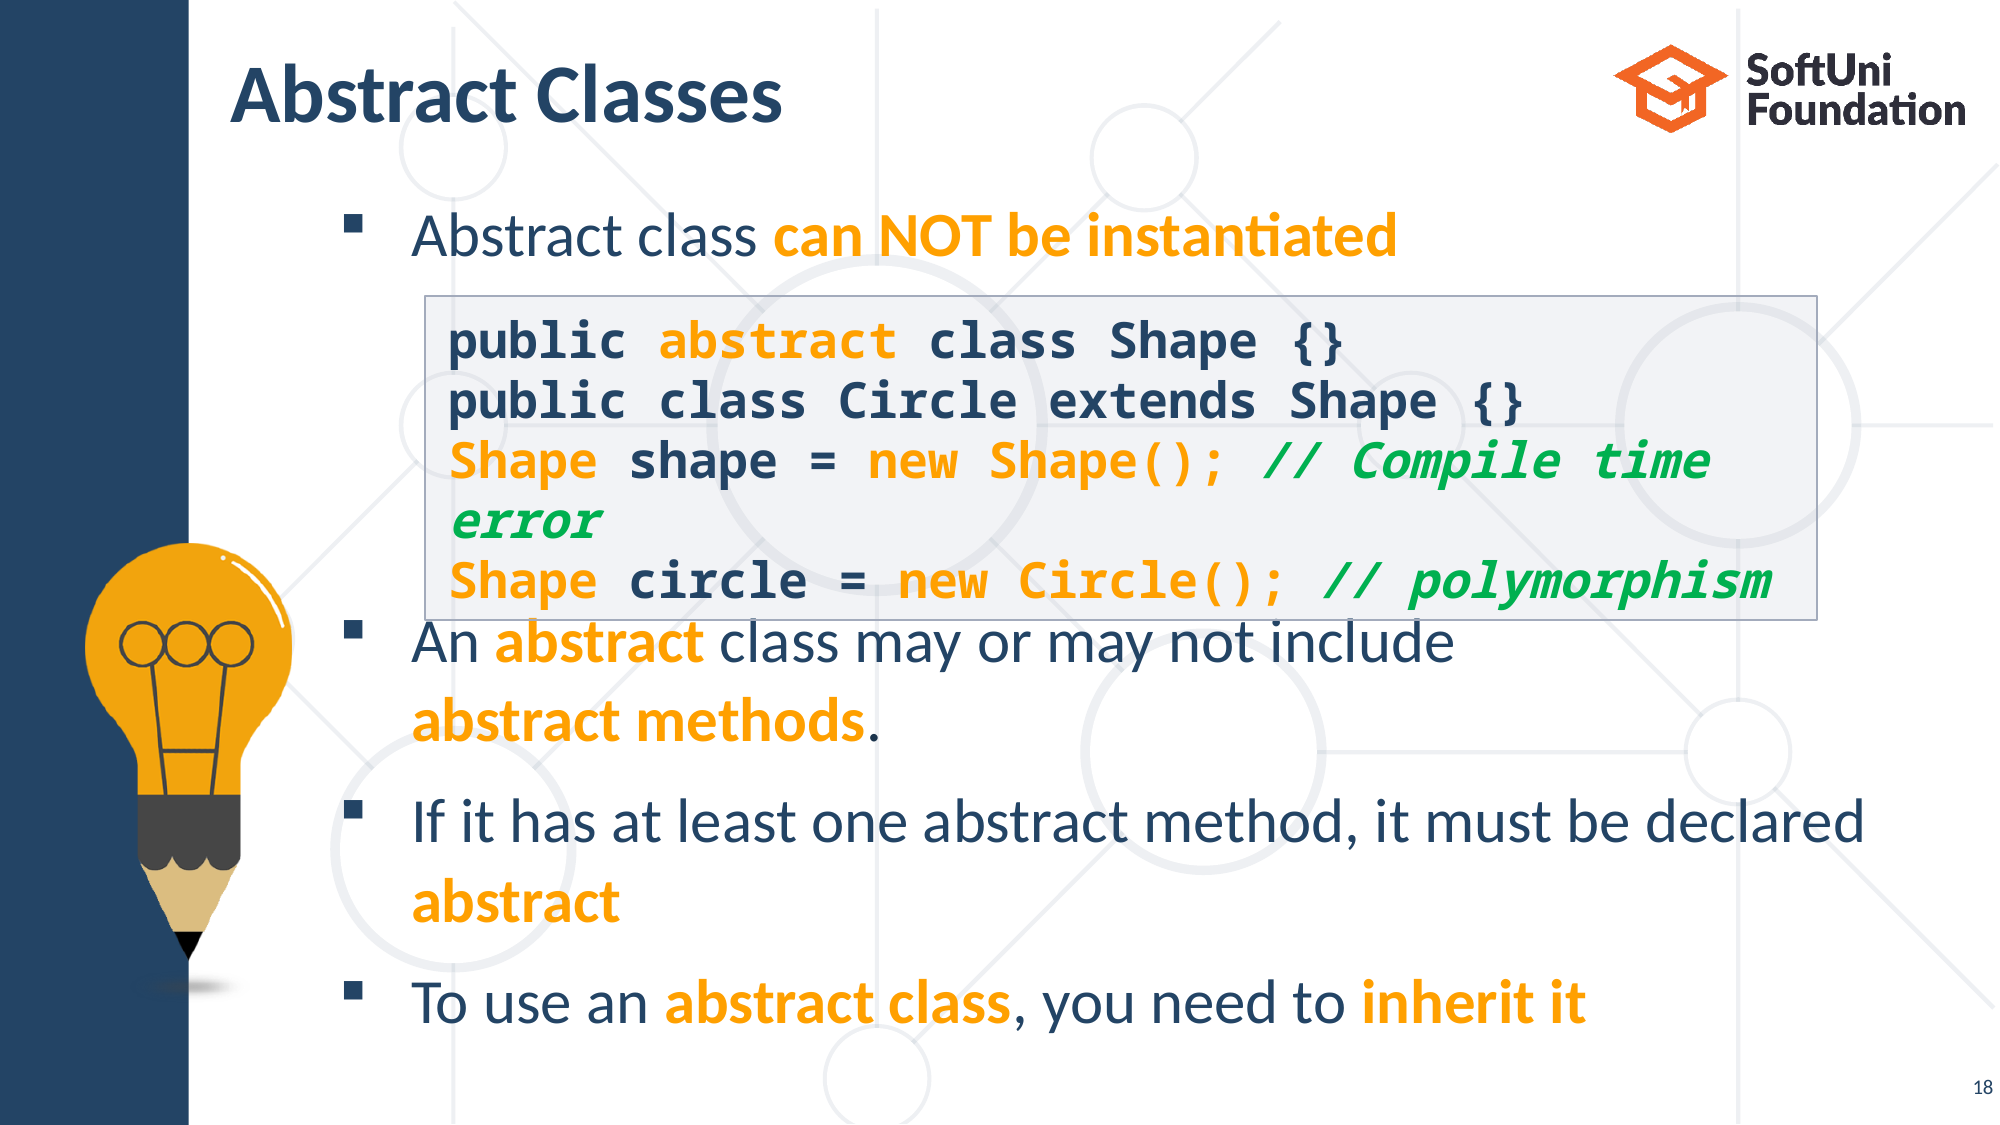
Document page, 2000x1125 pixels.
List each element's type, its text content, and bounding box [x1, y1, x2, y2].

slide_number 18 [1929, 1070, 2000, 1103]
text_box public abstract class Shape {} public class Circle extends Shape {} Shape shape = new Shape(); // Compile time error Shape circle = new Circle(); // polymorphism [424, 296, 1818, 620]
title Abstract Classes [212, 16, 1591, 162]
picture [85, 543, 292, 1003]
picture [1613, 44, 1965, 133]
list Abstract class can NOT be instantiated An abstract class may or may not include abstract methods. If it has at least one abstract method, it must be declared abstract To use an abstract class, you need to inherit it [321, 183, 1968, 1050]
